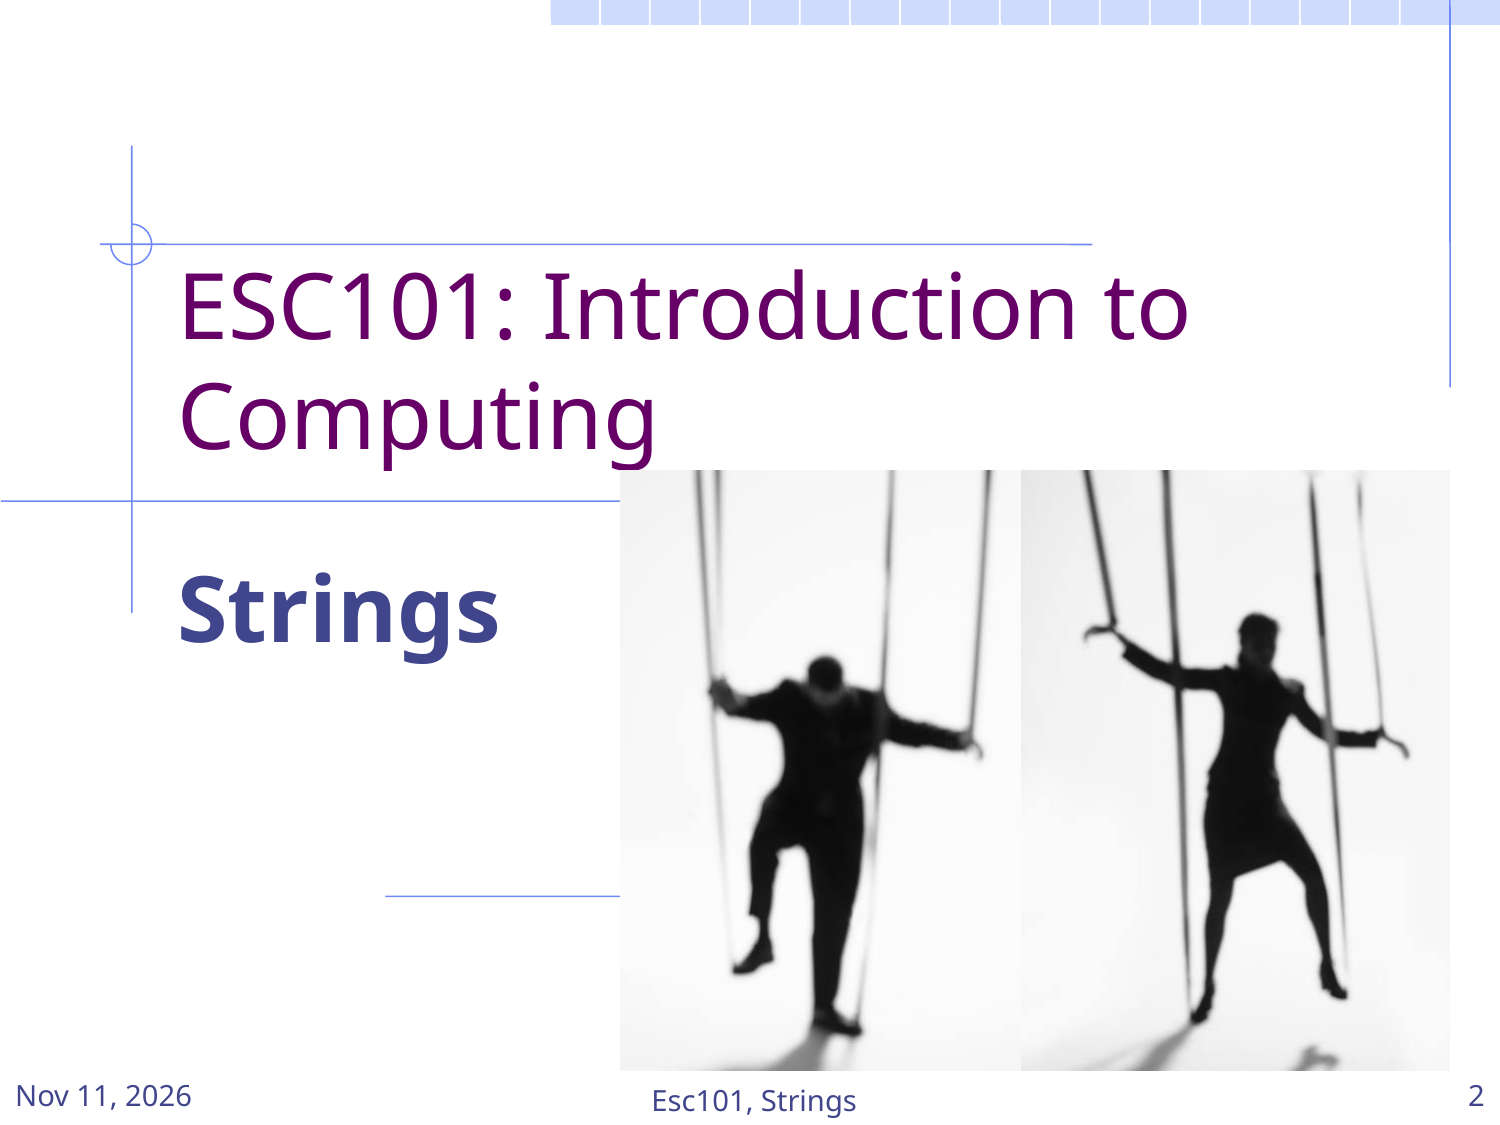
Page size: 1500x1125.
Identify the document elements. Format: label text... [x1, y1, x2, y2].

slide_number 2 [1187, 1049, 1500, 1125]
slide_number Feb-15 [0, 1049, 313, 1125]
footer Esc101, Strings [483, 1049, 1026, 1125]
subtitle Strings [162, 542, 614, 831]
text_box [619, 470, 1450, 1071]
title ESC101: Introduction to Computing [162, 287, 1438, 476]
